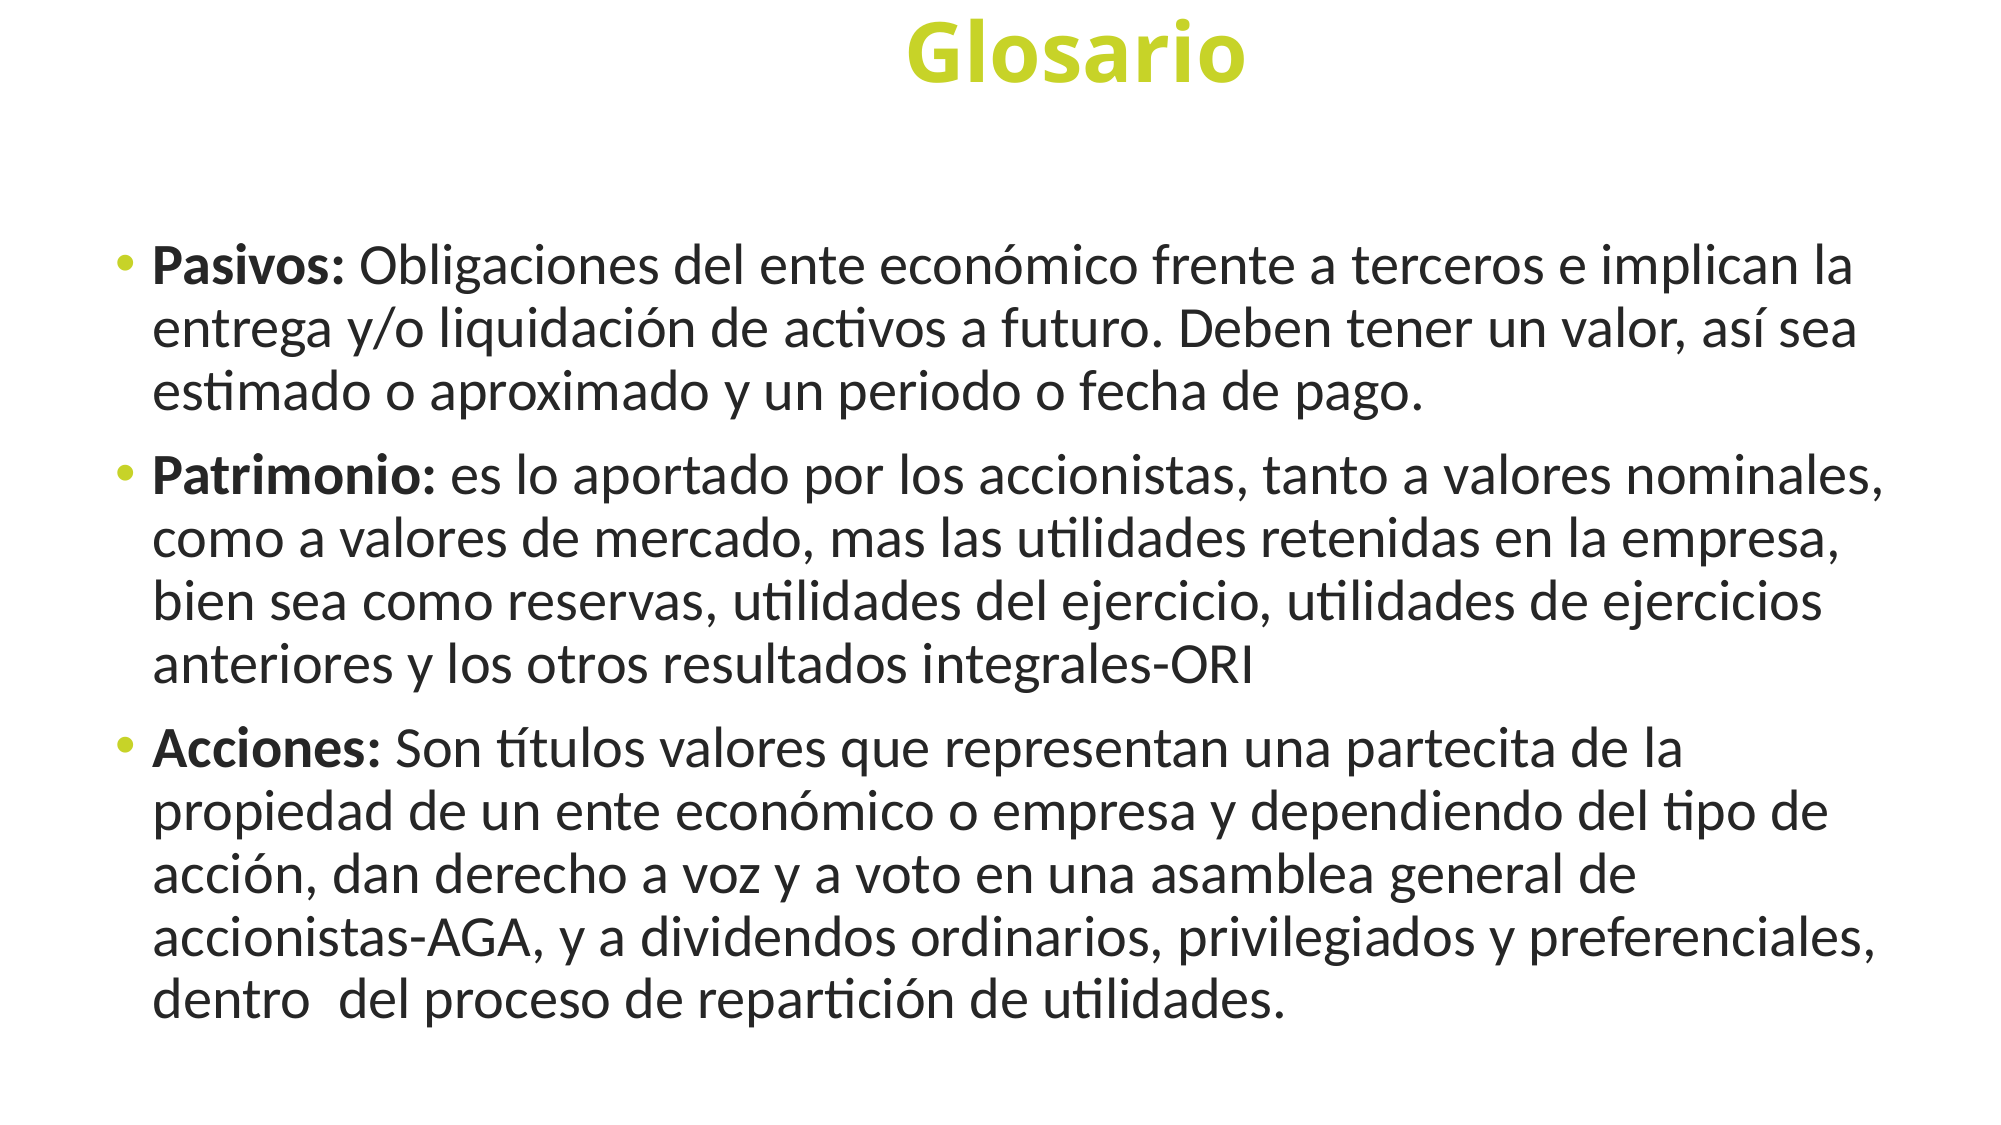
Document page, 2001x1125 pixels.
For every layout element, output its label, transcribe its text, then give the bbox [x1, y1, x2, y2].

text_box Pasivos: Obligaciones del ente económico frente a terceros e implican la entrega y/o liquidación de activos a futuro. Deben tener un valor, así sea estimado o aproximado y un periodo o fecha de pago. Patrimonio: es lo aportado por los accionistas, tanto a valores nominales, como a valores de mercado, mas las utilidades retenidas en la empresa, bien sea como reservas, utilidades del ejercicio, utilidades de ejercicios anteriores y los otros resultados integrales-ORI Acciones: Son títulos valores que representan una partecita de la propiedad de un ente económico o empresa y dependiendo del tipo de acción, dan derecho a voz y a voto en una asamblea general de accionistas-AGA, y a dividendos ordinarios, privilegiados y preferenciales, dentro del proceso de repartición de utilidades. [100, 227, 1927, 1053]
text_box Glosario [790, 0, 1362, 144]
